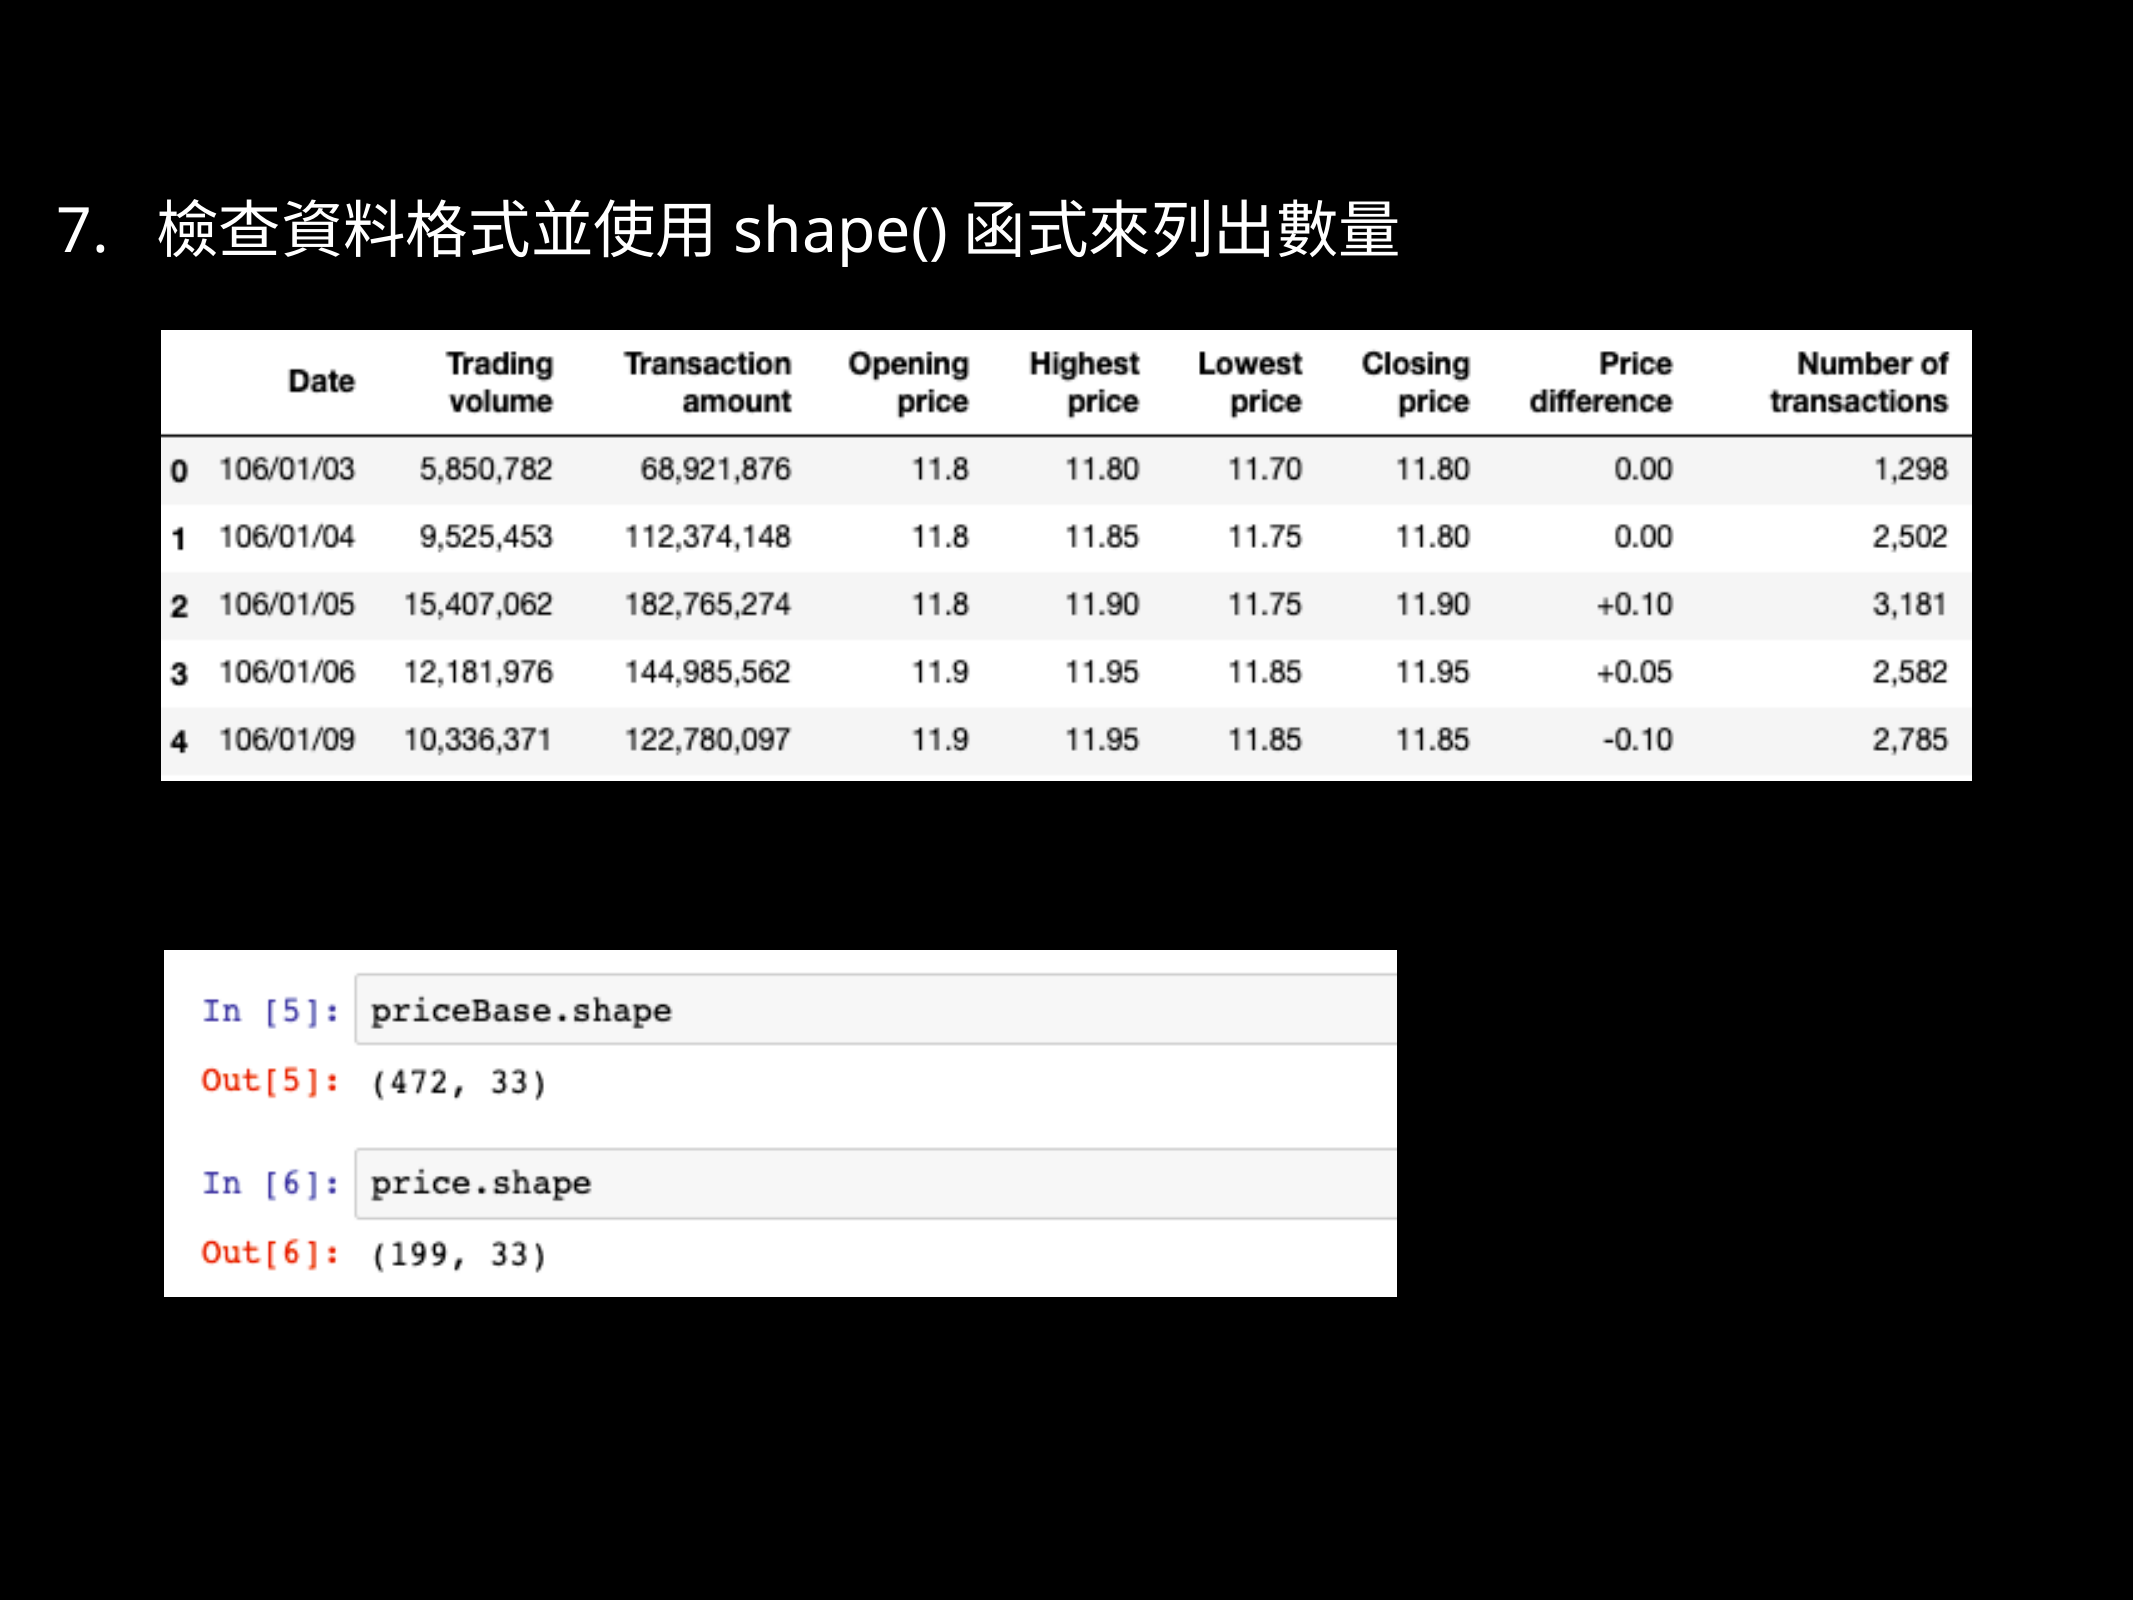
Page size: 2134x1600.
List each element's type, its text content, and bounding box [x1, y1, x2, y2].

picture [161, 329, 1972, 781]
picture [163, 949, 1397, 1297]
title 7. 檢查資料格式並使用shape()函式來列出數量 [47, 181, 1766, 724]
